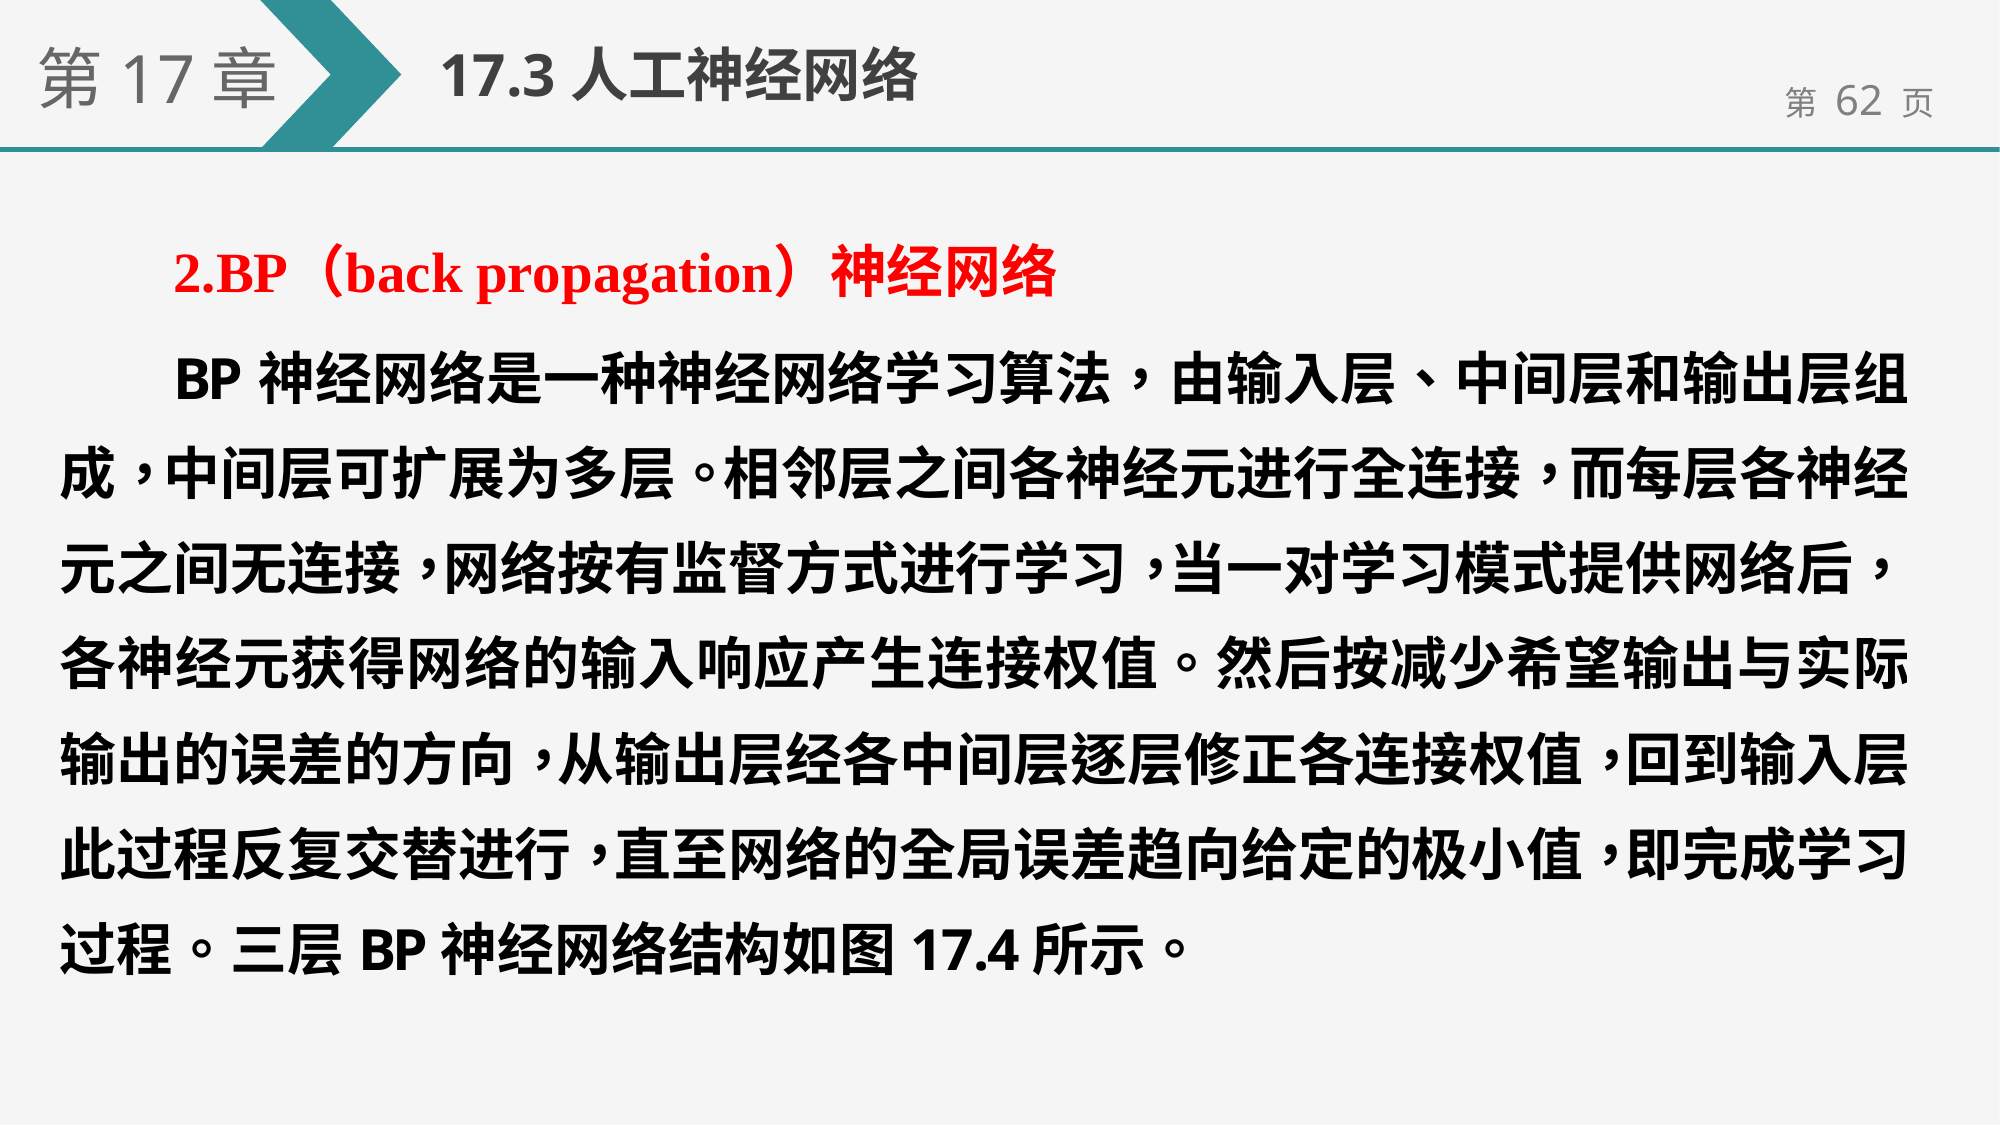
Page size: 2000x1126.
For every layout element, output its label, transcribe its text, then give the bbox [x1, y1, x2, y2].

text_box 17.3人工神经网络 [424, 31, 1366, 116]
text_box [59, 218, 1907, 997]
text_box [258, 0, 403, 148]
text_box 第17章 [21, 29, 294, 125]
